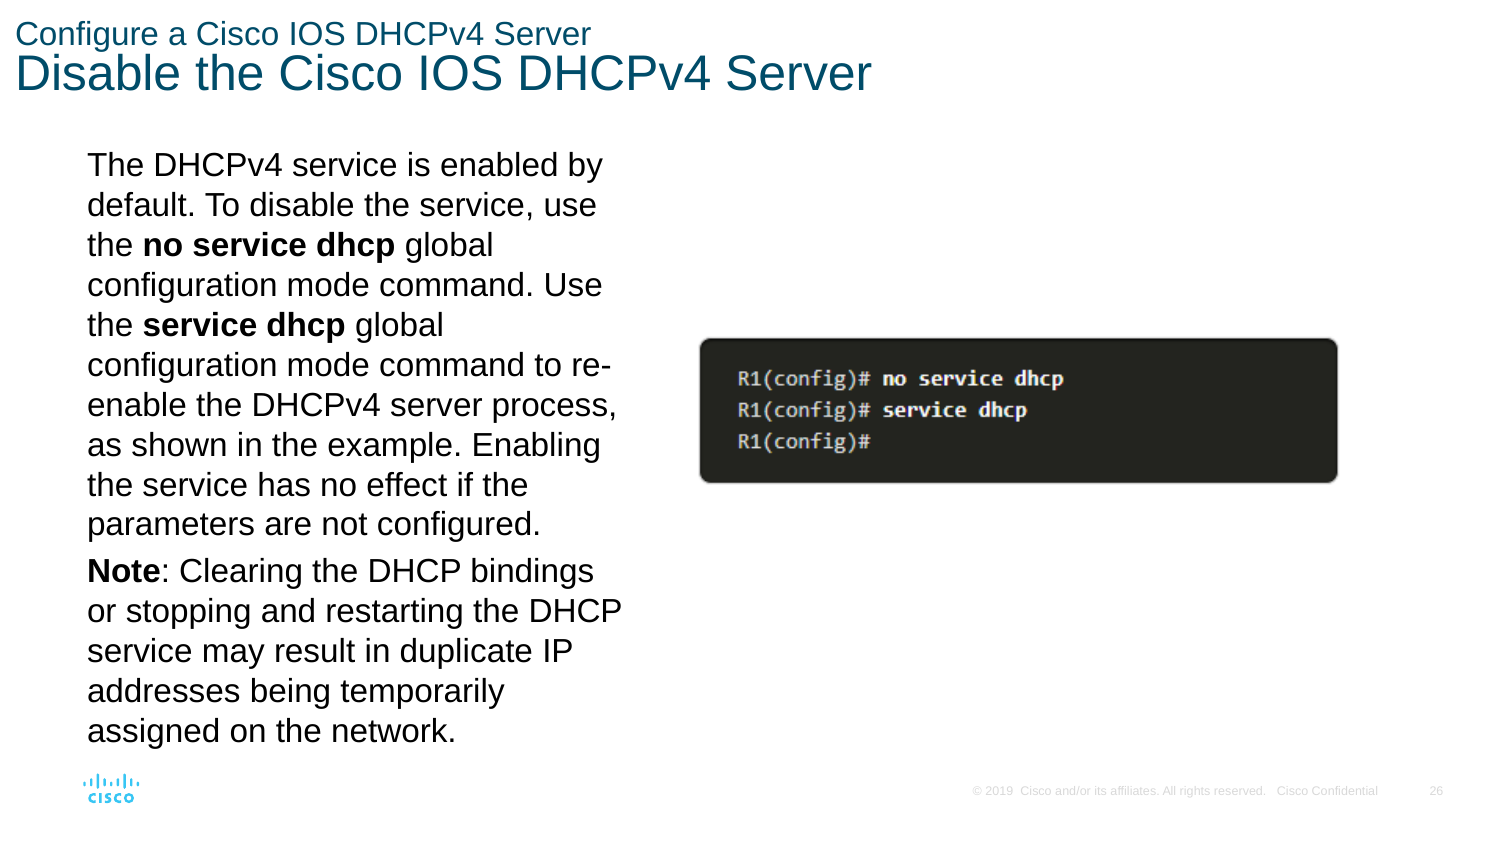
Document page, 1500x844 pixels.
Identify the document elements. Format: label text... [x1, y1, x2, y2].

list The DHCPv4 service is enabled by default. To disable the service, use the no service dhcp global configuration mode command. Use the service dhcp global configuration mode command to re-enable the DHCPv4 server process, as shown in the example. Enabling the service has no effect if the parameters are not configured. Note: Clearing the DHCP bindings or stopping and restarting the DHCP service may result in duplicate IP addresses being temporarily assigned on the network. [72, 135, 645, 742]
title Configure a Cisco IOS DHCPv4 Server Disable the Cisco IOS DHCPv4 Server [0, 0, 1369, 121]
picture [694, 334, 1344, 492]
